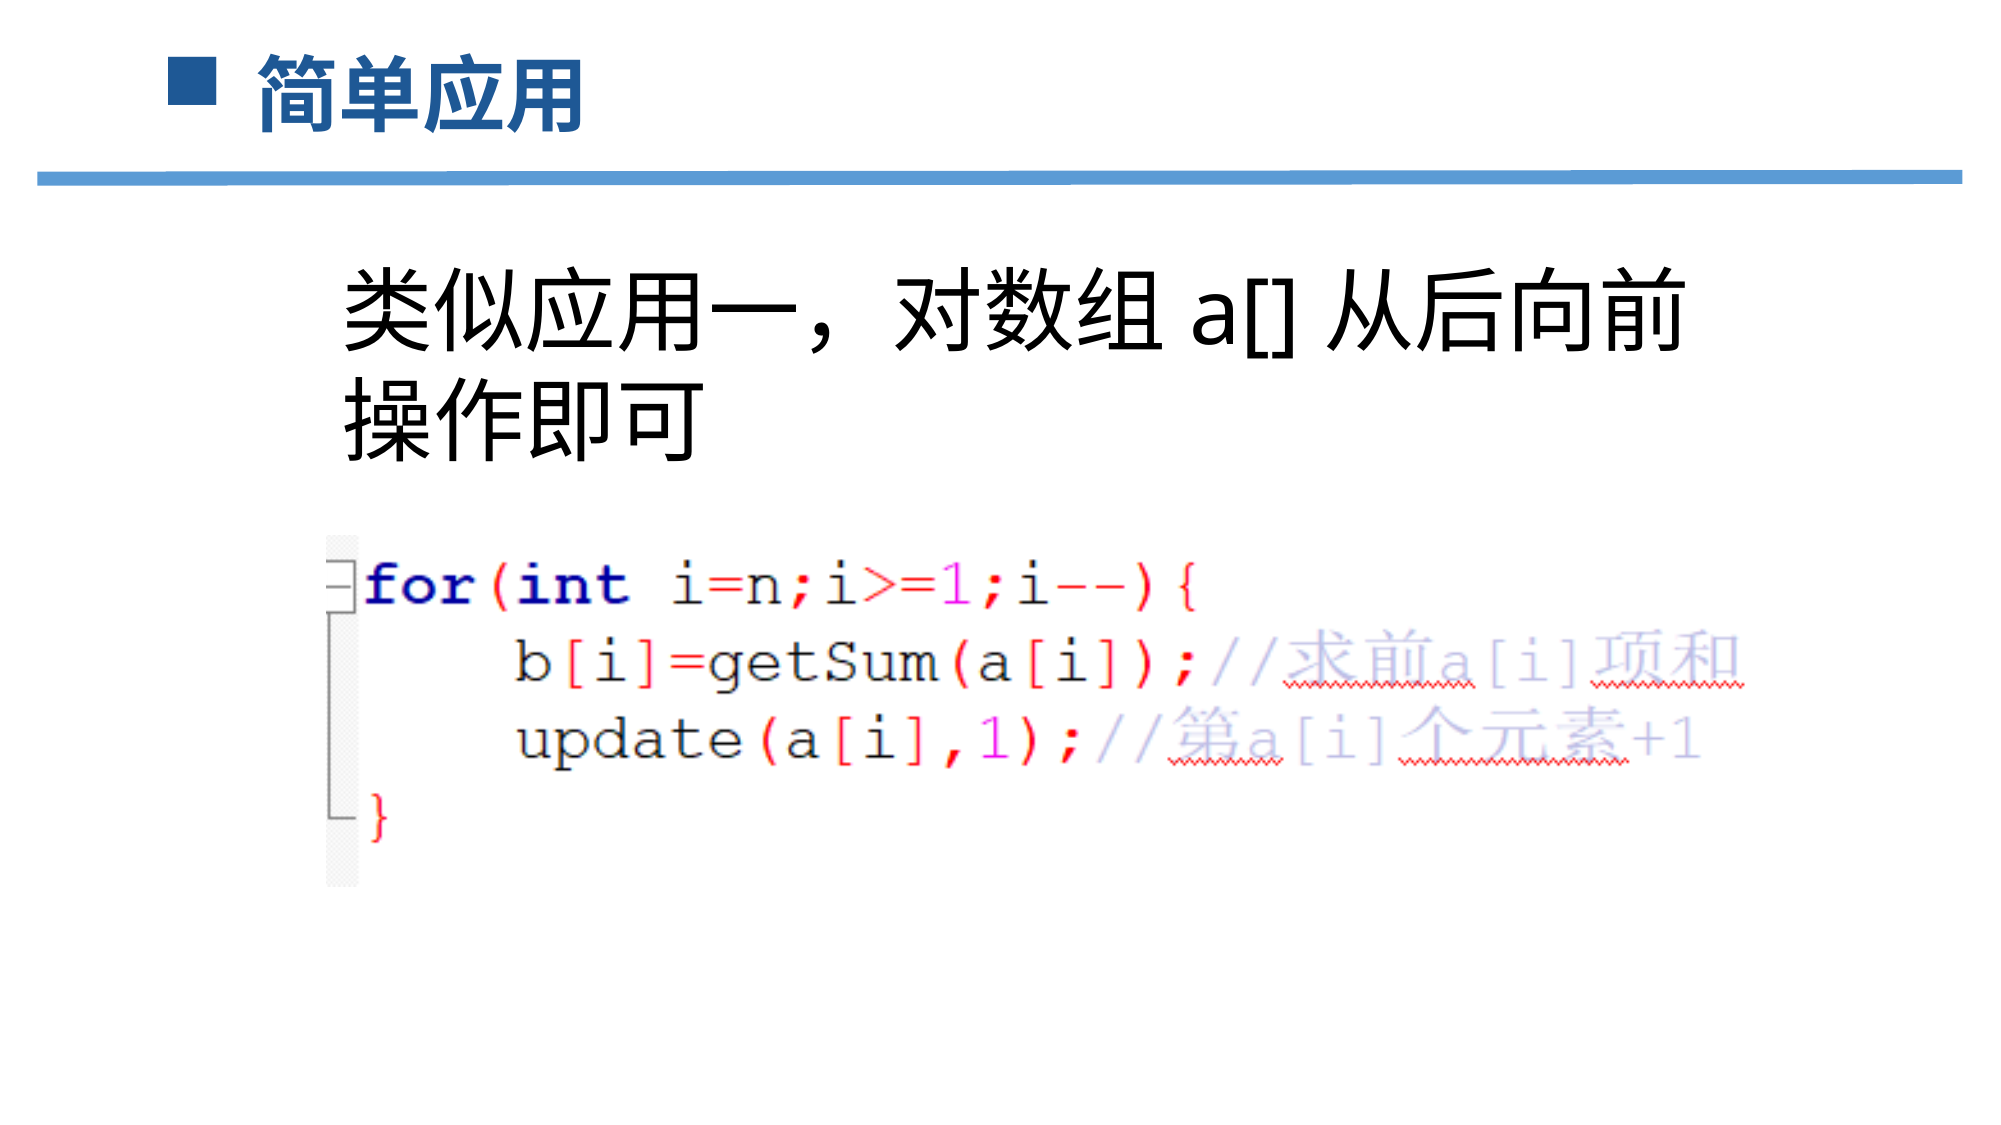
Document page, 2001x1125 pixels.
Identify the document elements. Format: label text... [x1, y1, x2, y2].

text_box 简单应用 [146, 34, 723, 149]
picture [326, 535, 1769, 887]
text_box 类似应用一，对数组a[]从后向前操作即可 [326, 245, 1775, 481]
